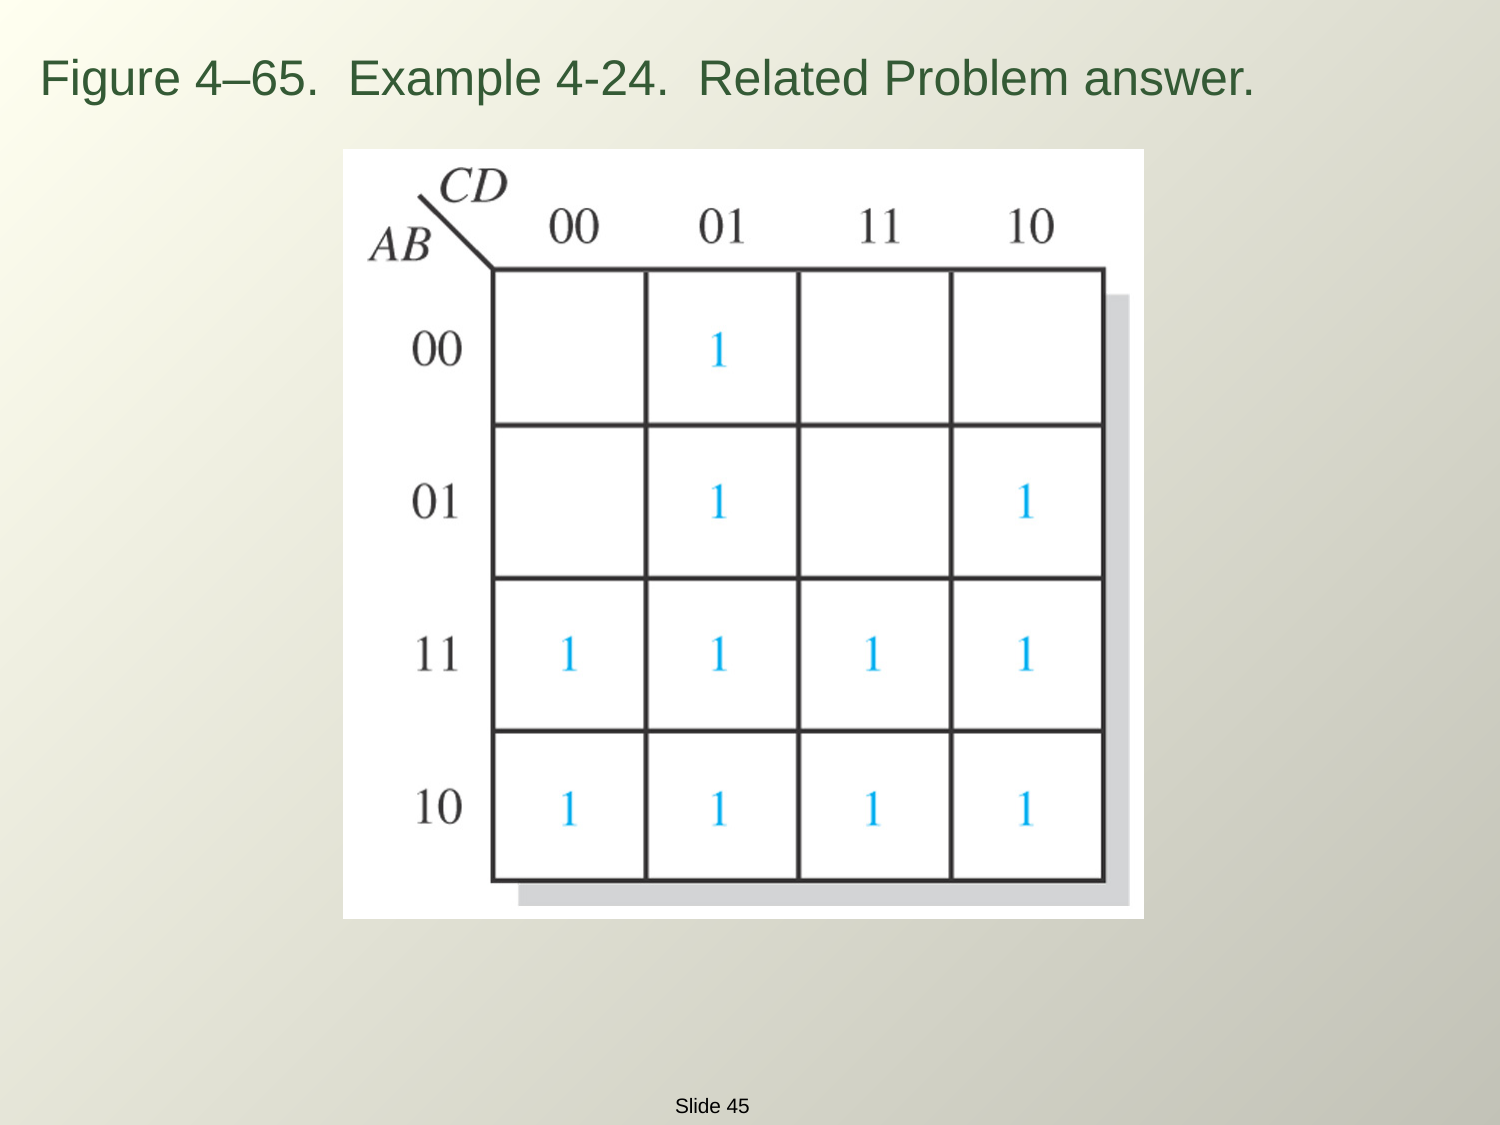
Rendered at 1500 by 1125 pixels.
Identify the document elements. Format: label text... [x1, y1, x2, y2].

text_box Figure 4–65. Example 4-24. Related Problem answer. [24, 37, 1463, 113]
picture [343, 149, 1144, 919]
